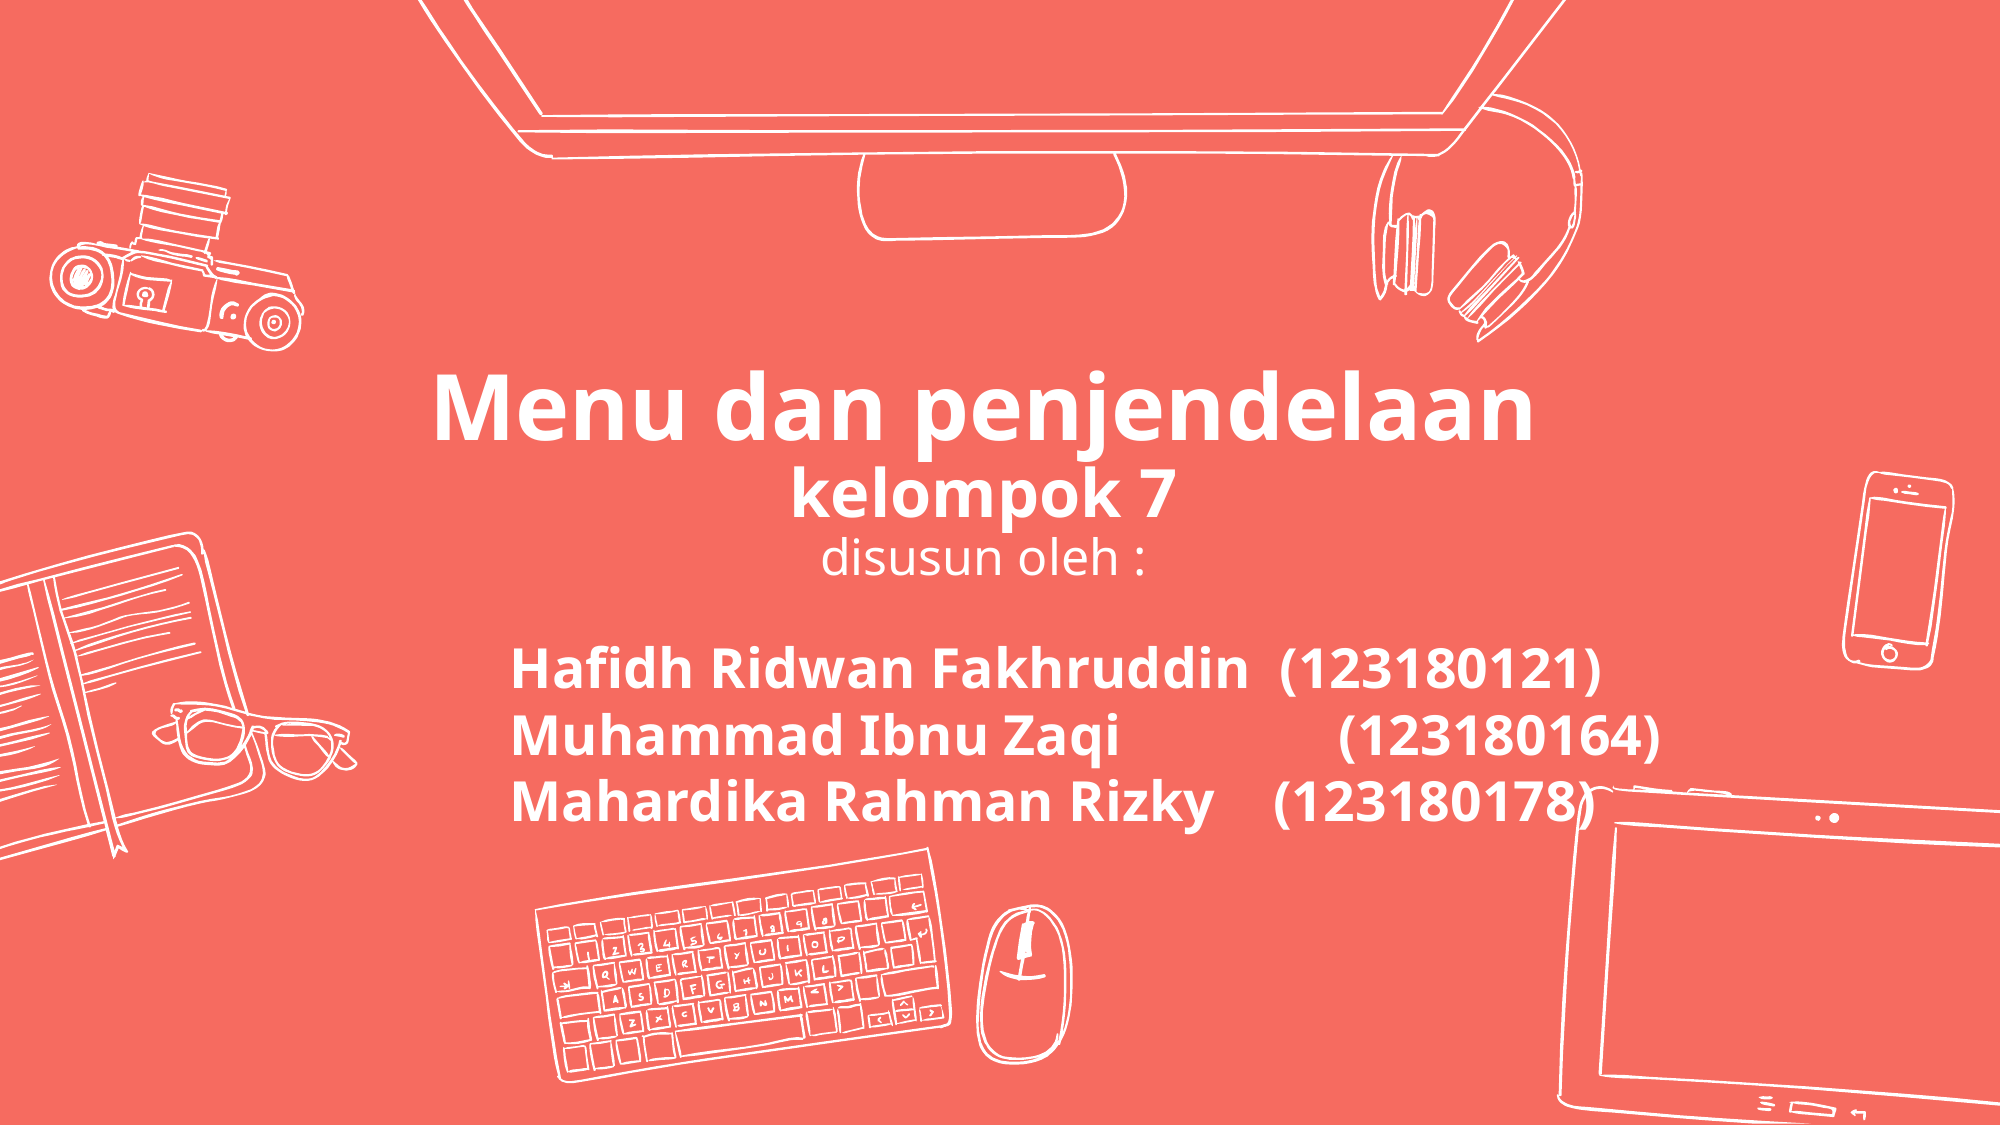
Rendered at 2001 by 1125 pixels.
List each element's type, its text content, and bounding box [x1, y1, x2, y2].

text_box Hafidh Ridwan Fakhruddin (123180121) Muhammad Ibnu Zaqi (123180164) Mahardika Rahman Rizky (123180178) [494, 565, 1937, 841]
title Menu dan penjendelaan kelompok 7 disusun oleh : [394, 381, 1573, 566]
